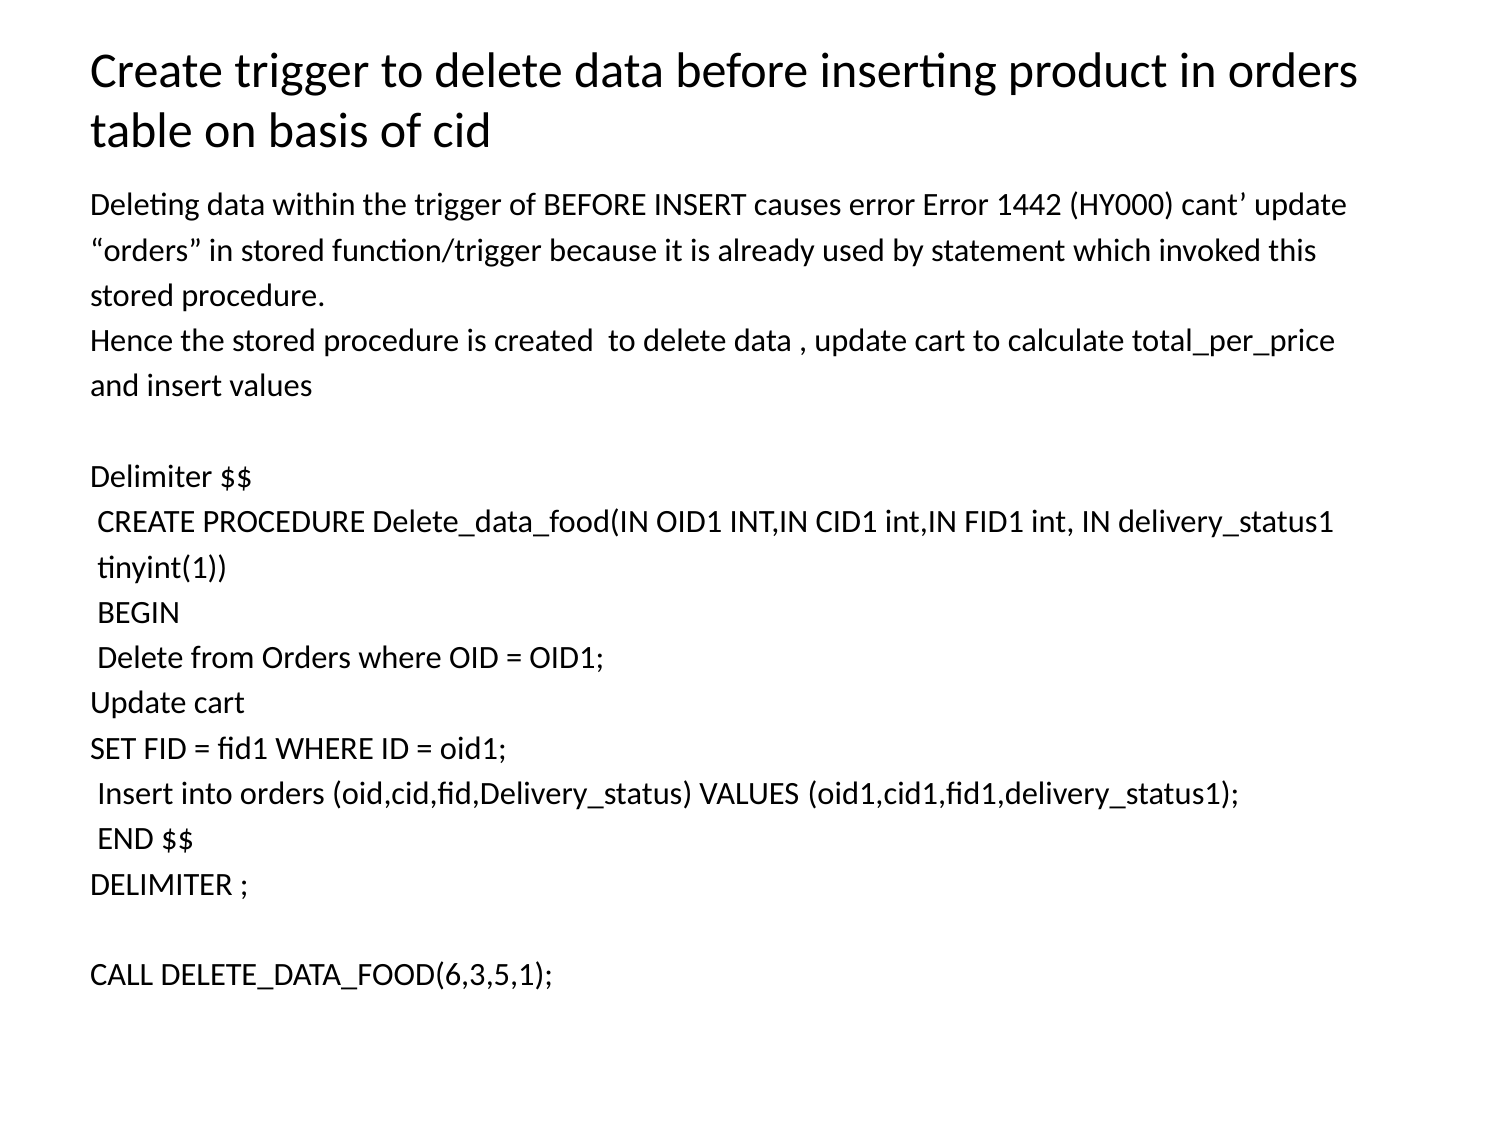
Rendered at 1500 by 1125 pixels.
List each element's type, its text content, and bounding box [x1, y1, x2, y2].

list Deleting data within the trigger of BEFORE INSERT causes error Error 1442 (HY000) cant’ update “orders” in stored function/trigger because it is already used by statement which invoked this stored procedure. Hence the stored procedure is created to delete data , update cart to calculate total_per_price and insert values Delimiter $$ CREATE PROCEDURE Delete_data_food(IN OID1 INT,IN CID1 int,IN FID1 int, IN delivery_status1 tinyint(1)) BEGIN Delete from Orders where OID = OID1; Update cart SET FID = fid1 WHERE ID = oid1; Insert into orders (oid,cid,fid,Delivery_status) VALUES (oid1,cid1,fid1,delivery_status1); END $$ DELIMITER ; CALL DELETE_DATA_FOOD(6,3,5,1); [75, 175, 1425, 1005]
title Create trigger to delete data before inserting product in orders table on basis of cid [75, 45, 1425, 175]
